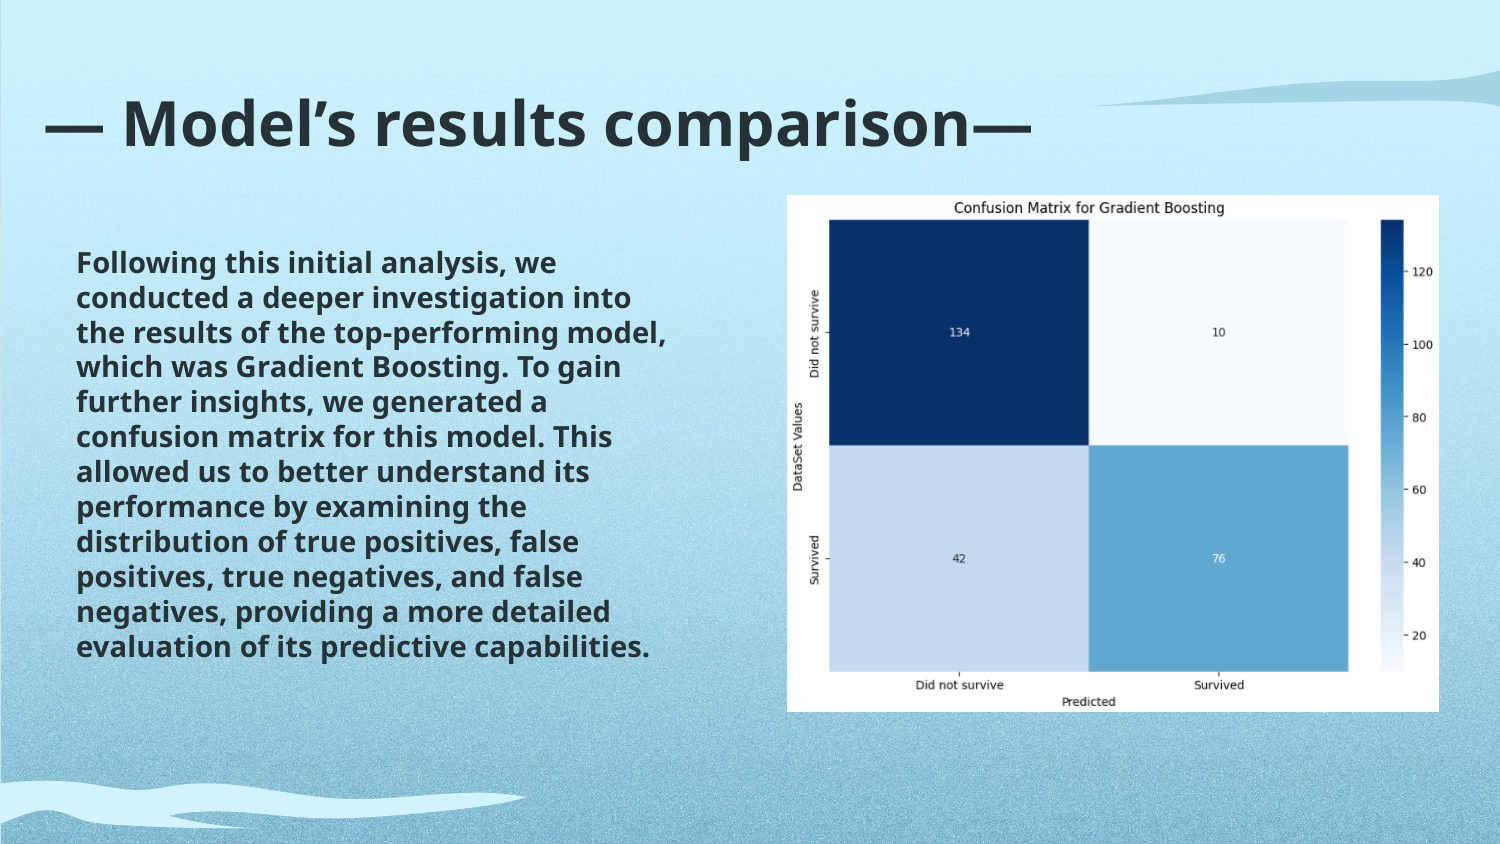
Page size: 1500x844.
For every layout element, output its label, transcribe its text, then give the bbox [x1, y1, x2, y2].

picture [0, 0, 1500, 844]
title Following this initial analysis, we conducted a deeper investigation into the results of the top-performing model, which was Gradient Boosting. To gain further insights, we generated a confusion matrix for this model. This allowed us to better understand its performance by examining the distribution of true positives, false positives, true negatives, and false negatives, providing a more detailed evaluation of its predictive capabilities. [61, 251, 683, 657]
title — Model’s results comparison— [28, 86, 1137, 157]
